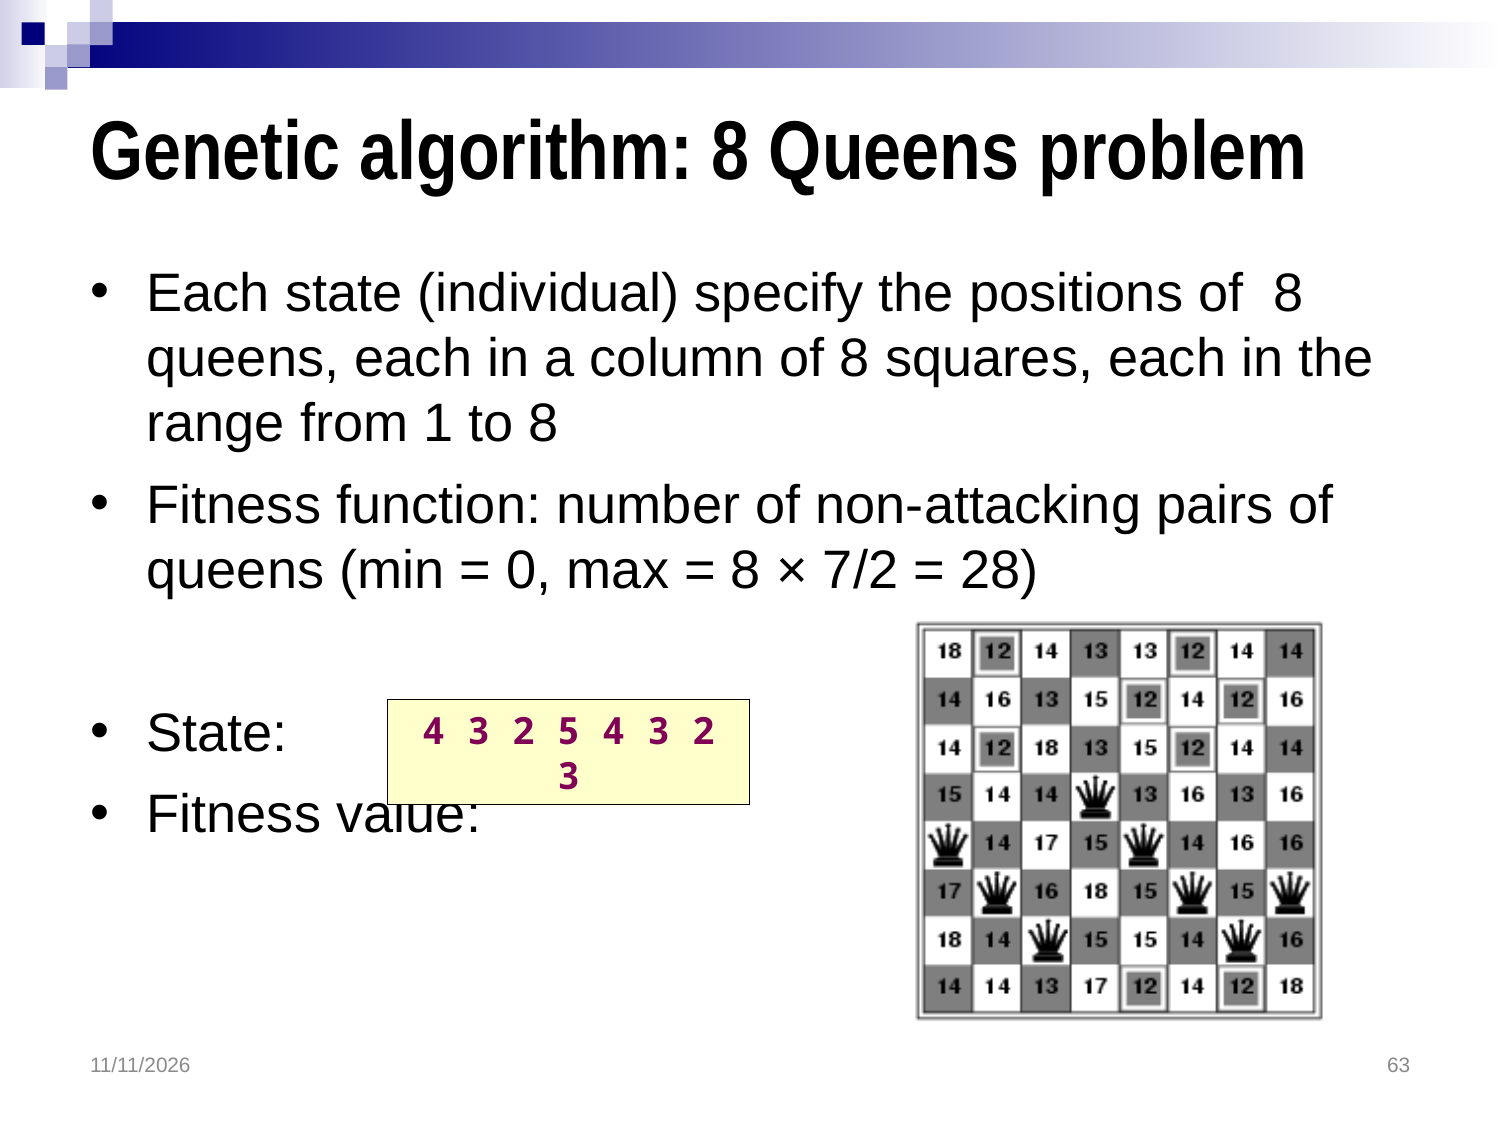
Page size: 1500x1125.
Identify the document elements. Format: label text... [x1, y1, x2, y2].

list Each state (individual) specify the positions of 8 queens, each in a column of 8 squares, each in the range from 1 to 8 Fitness function: number of non-attacking pairs of queens (min = 0, max = 8 × 7/2 = 28) State: Fitness value: [75, 249, 1425, 1013]
text_box 4 3 2 5 4 3 2 3 [387, 699, 750, 805]
slide_number 63 [1074, 1037, 1425, 1091]
title Genetic algorithm: 8 Queens problem [75, 67, 1425, 225]
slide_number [75, 1037, 425, 1091]
picture [912, 620, 1326, 1026]
